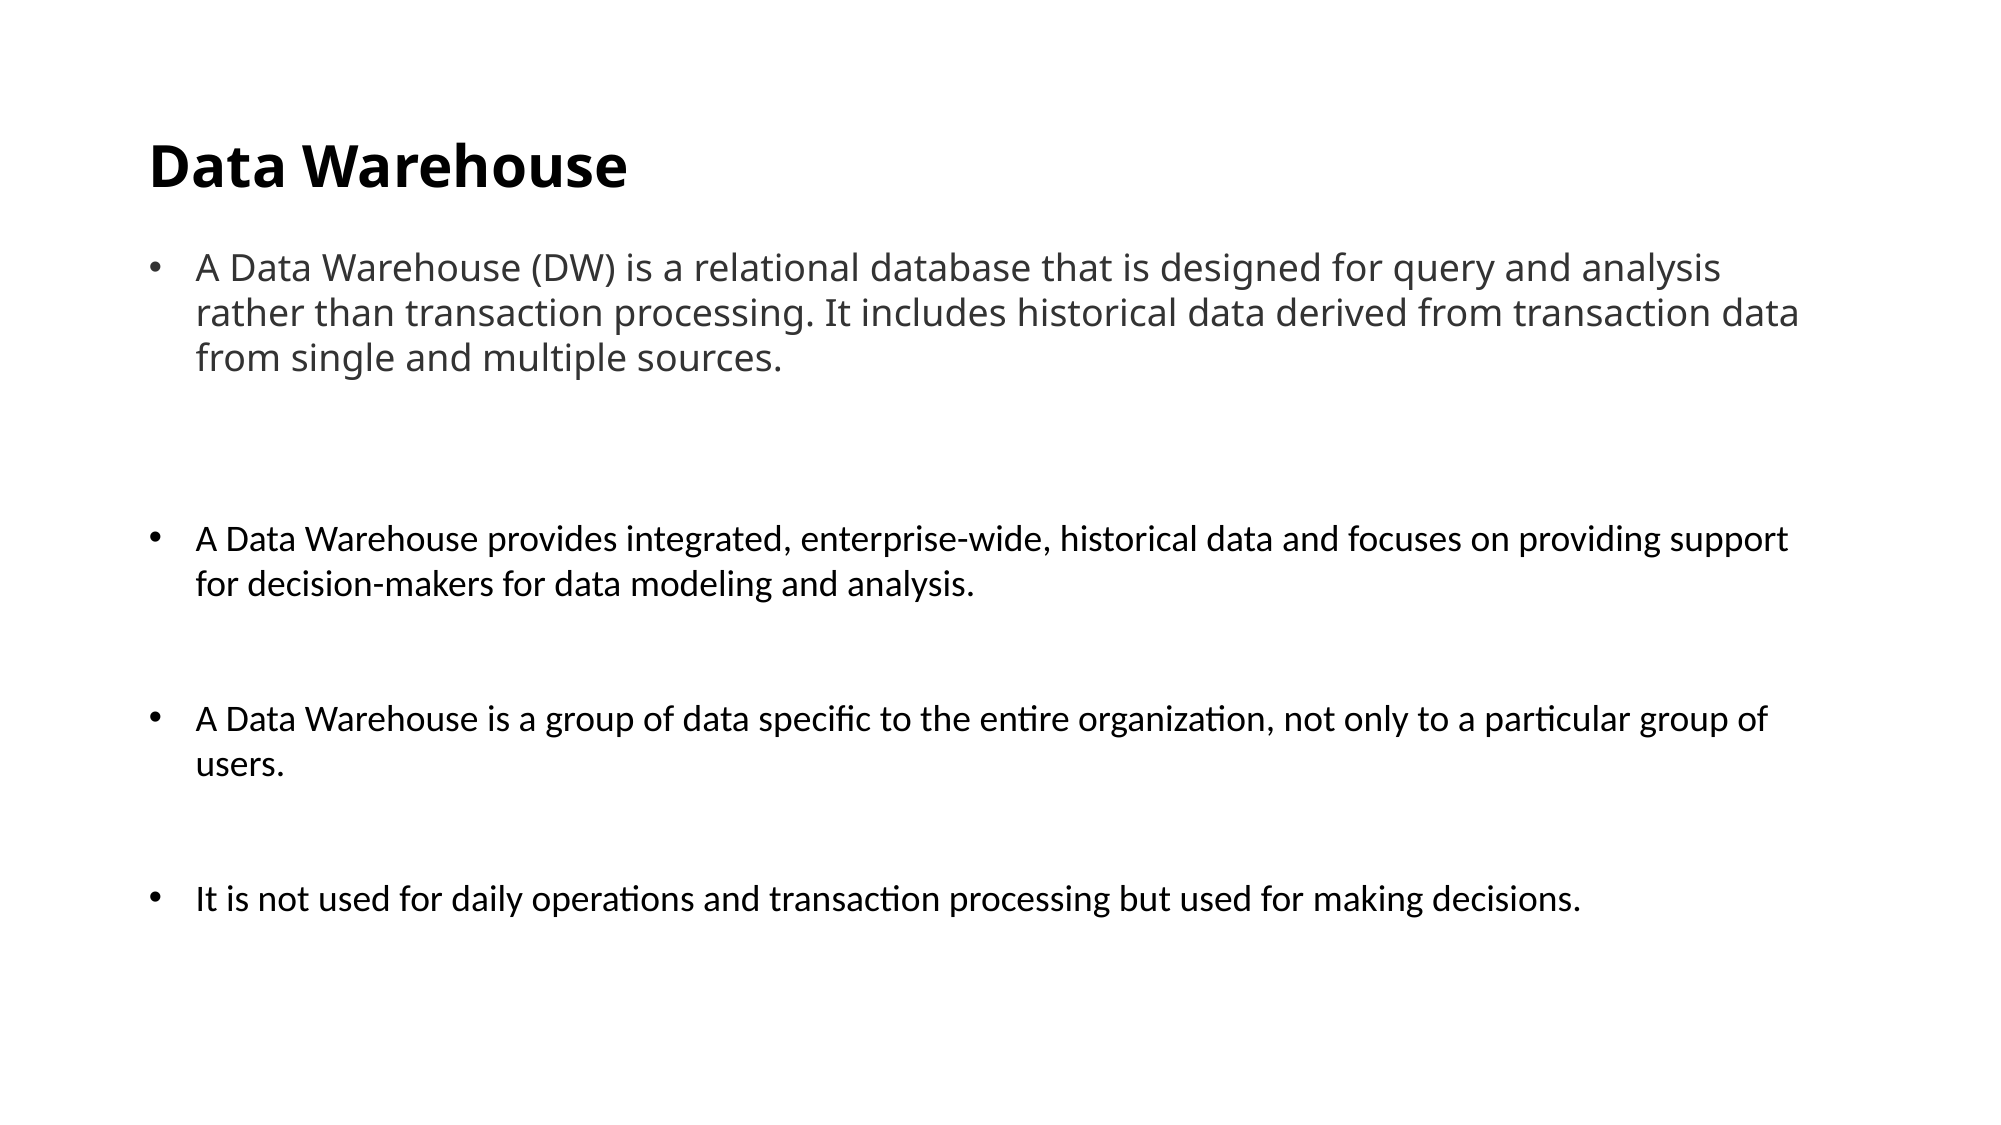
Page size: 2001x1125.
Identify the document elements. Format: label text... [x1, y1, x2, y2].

text_box Data Warehouse A Data Warehouse (DW) is a relational database that is designed for query and analysis rather than transaction processing. It includes historical data derived from transaction data from single and multiple sources. A Data Warehouse provides integrated, enterprise-wide, historical data and focuses on providing support for decision-makers for data modeling and analysis. A Data Warehouse is a group of data specific to the entire organization, not only to a particular group of users. It is not used for daily operations and transaction processing but used for making decisions. [134, 122, 1835, 972]
